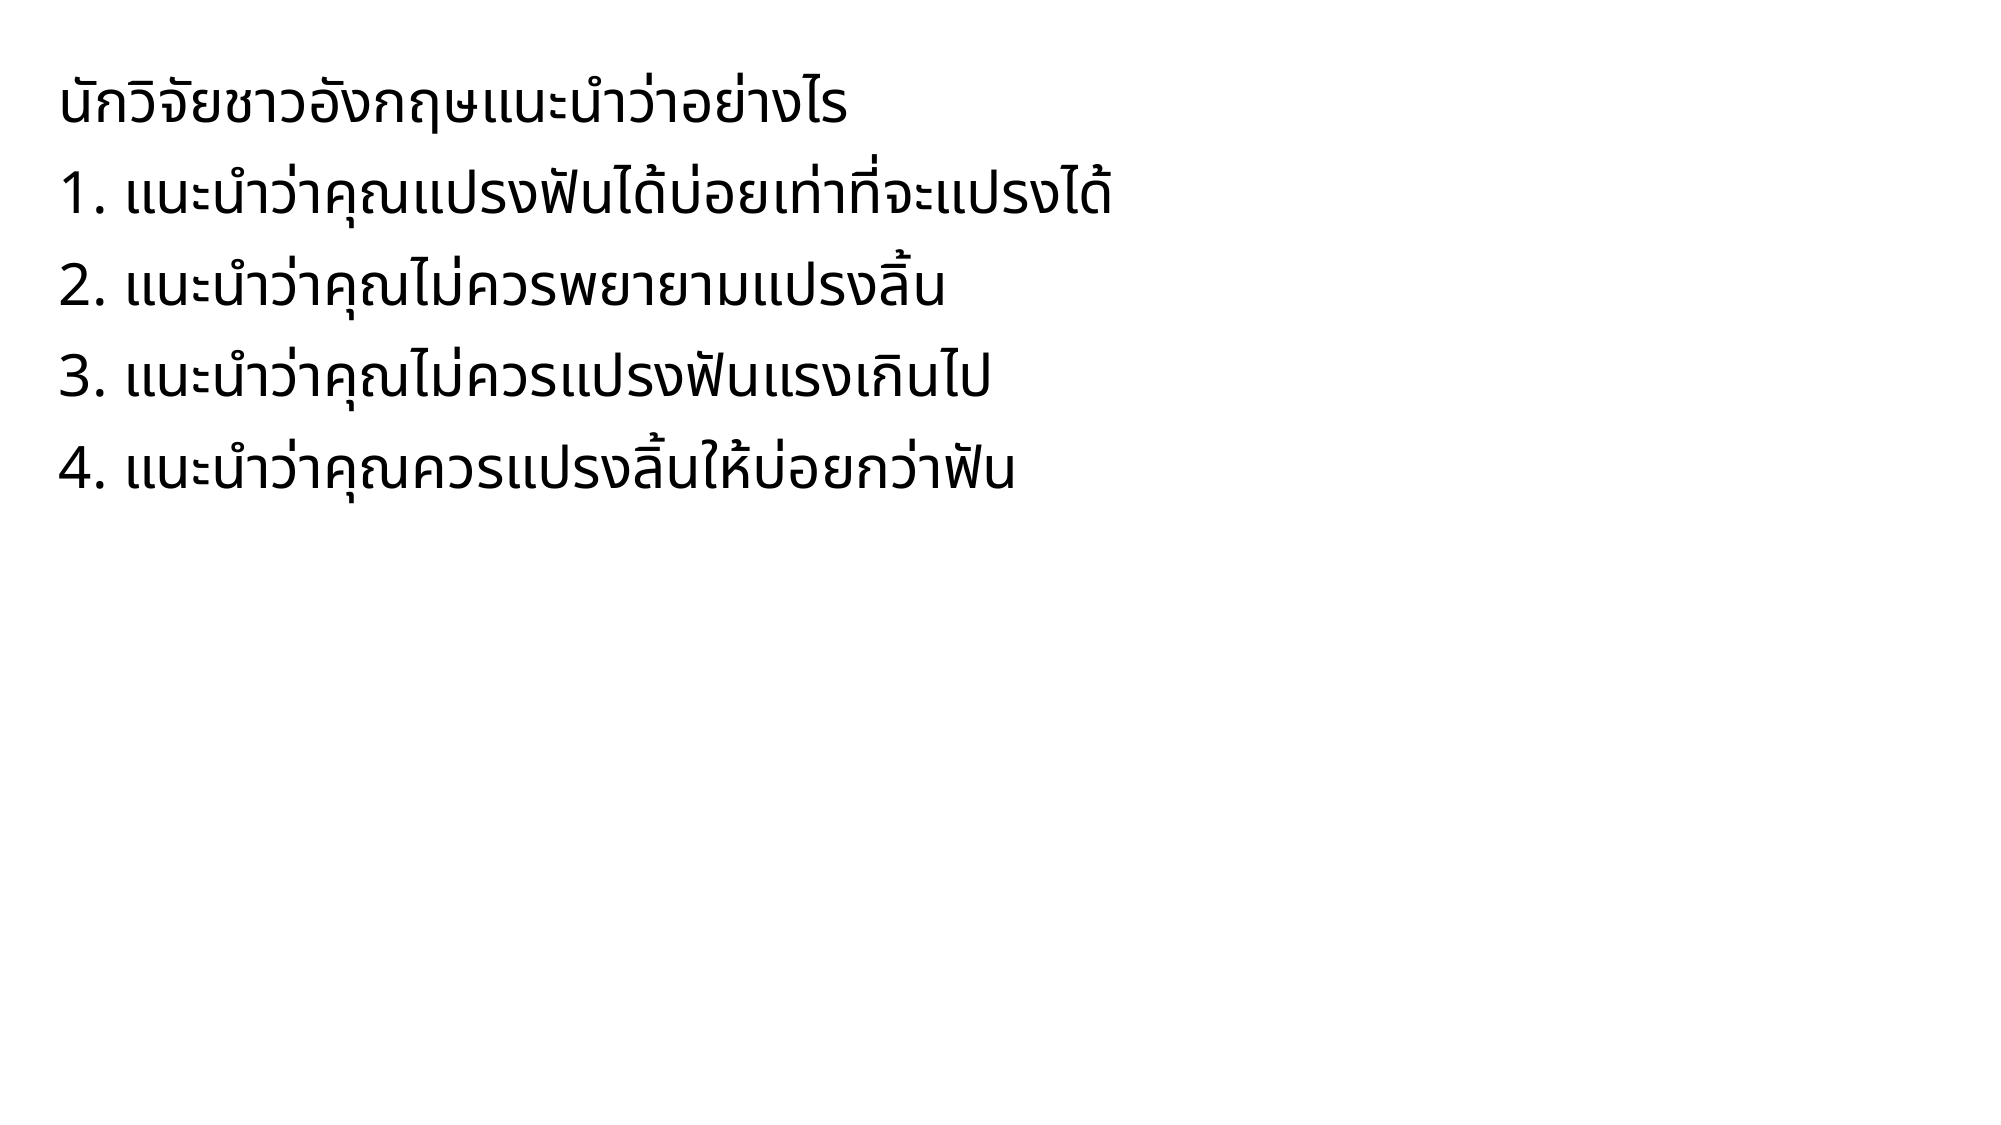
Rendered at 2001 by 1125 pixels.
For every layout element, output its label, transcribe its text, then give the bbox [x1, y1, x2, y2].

text_box นักวิจัยชาวอังกฤษแนะนำว่าอย่างไร 1. แนะนำว่าคุณแปรงฟันได้บ่อยเท่าที่จะแปรงได้ 2. แนะนำว่าคุณไม่ควรพยายามแปรงลิ้น 3. แนะนำว่าคุณไม่ควรแปรงฟันแรงเกินไป 4. แนะนำว่าคุณควรแปรงลิ้นให้บ่อยกว่าฟัน [0, 0, 2000, 559]
